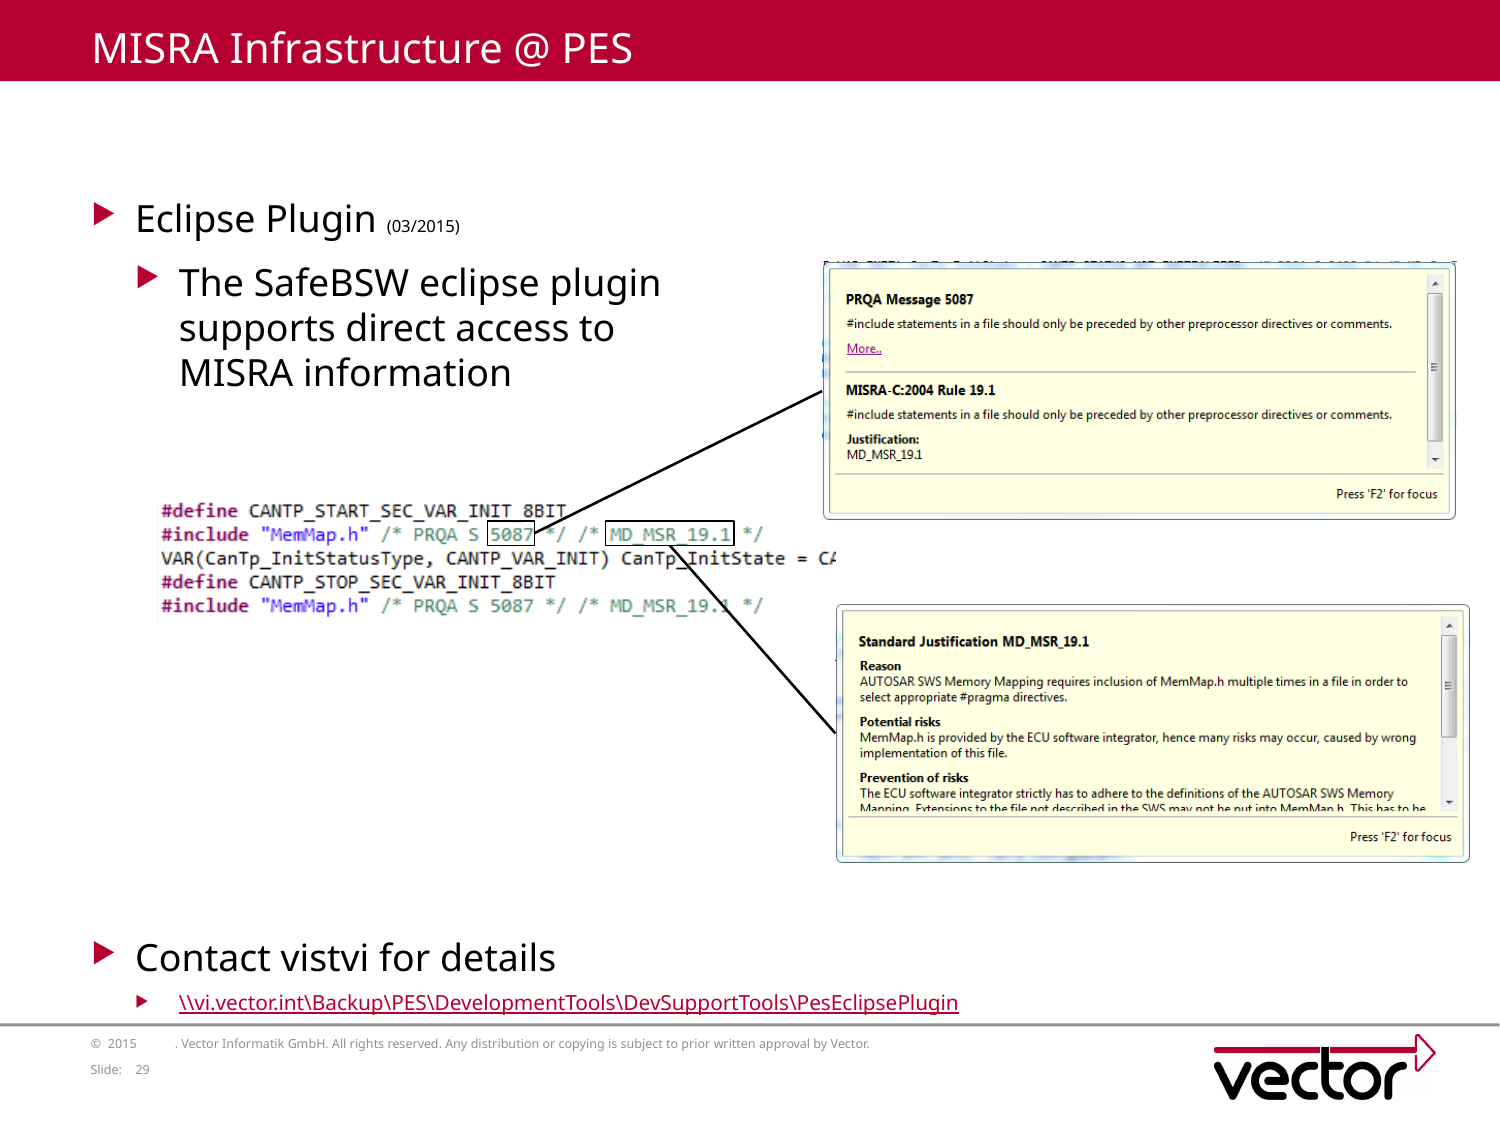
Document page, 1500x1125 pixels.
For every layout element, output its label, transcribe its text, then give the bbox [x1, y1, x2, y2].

title MISRA Infrastructure @ PES [91, 14, 1287, 80]
list Eclipse Plugin (03/2015) The SafeBSW eclipse plugin supports direct access to MISRA information Contact vistvi for details \\vi.vector.int\Backup\PES\DevelopmentTools\DevSupportTools\PesEclipsePlugin [91, 187, 1391, 955]
picture [157, 261, 1457, 625]
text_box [534, 390, 823, 534]
picture [1214, 1034, 1436, 1100]
picture [835, 603, 1471, 864]
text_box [669, 545, 836, 734]
